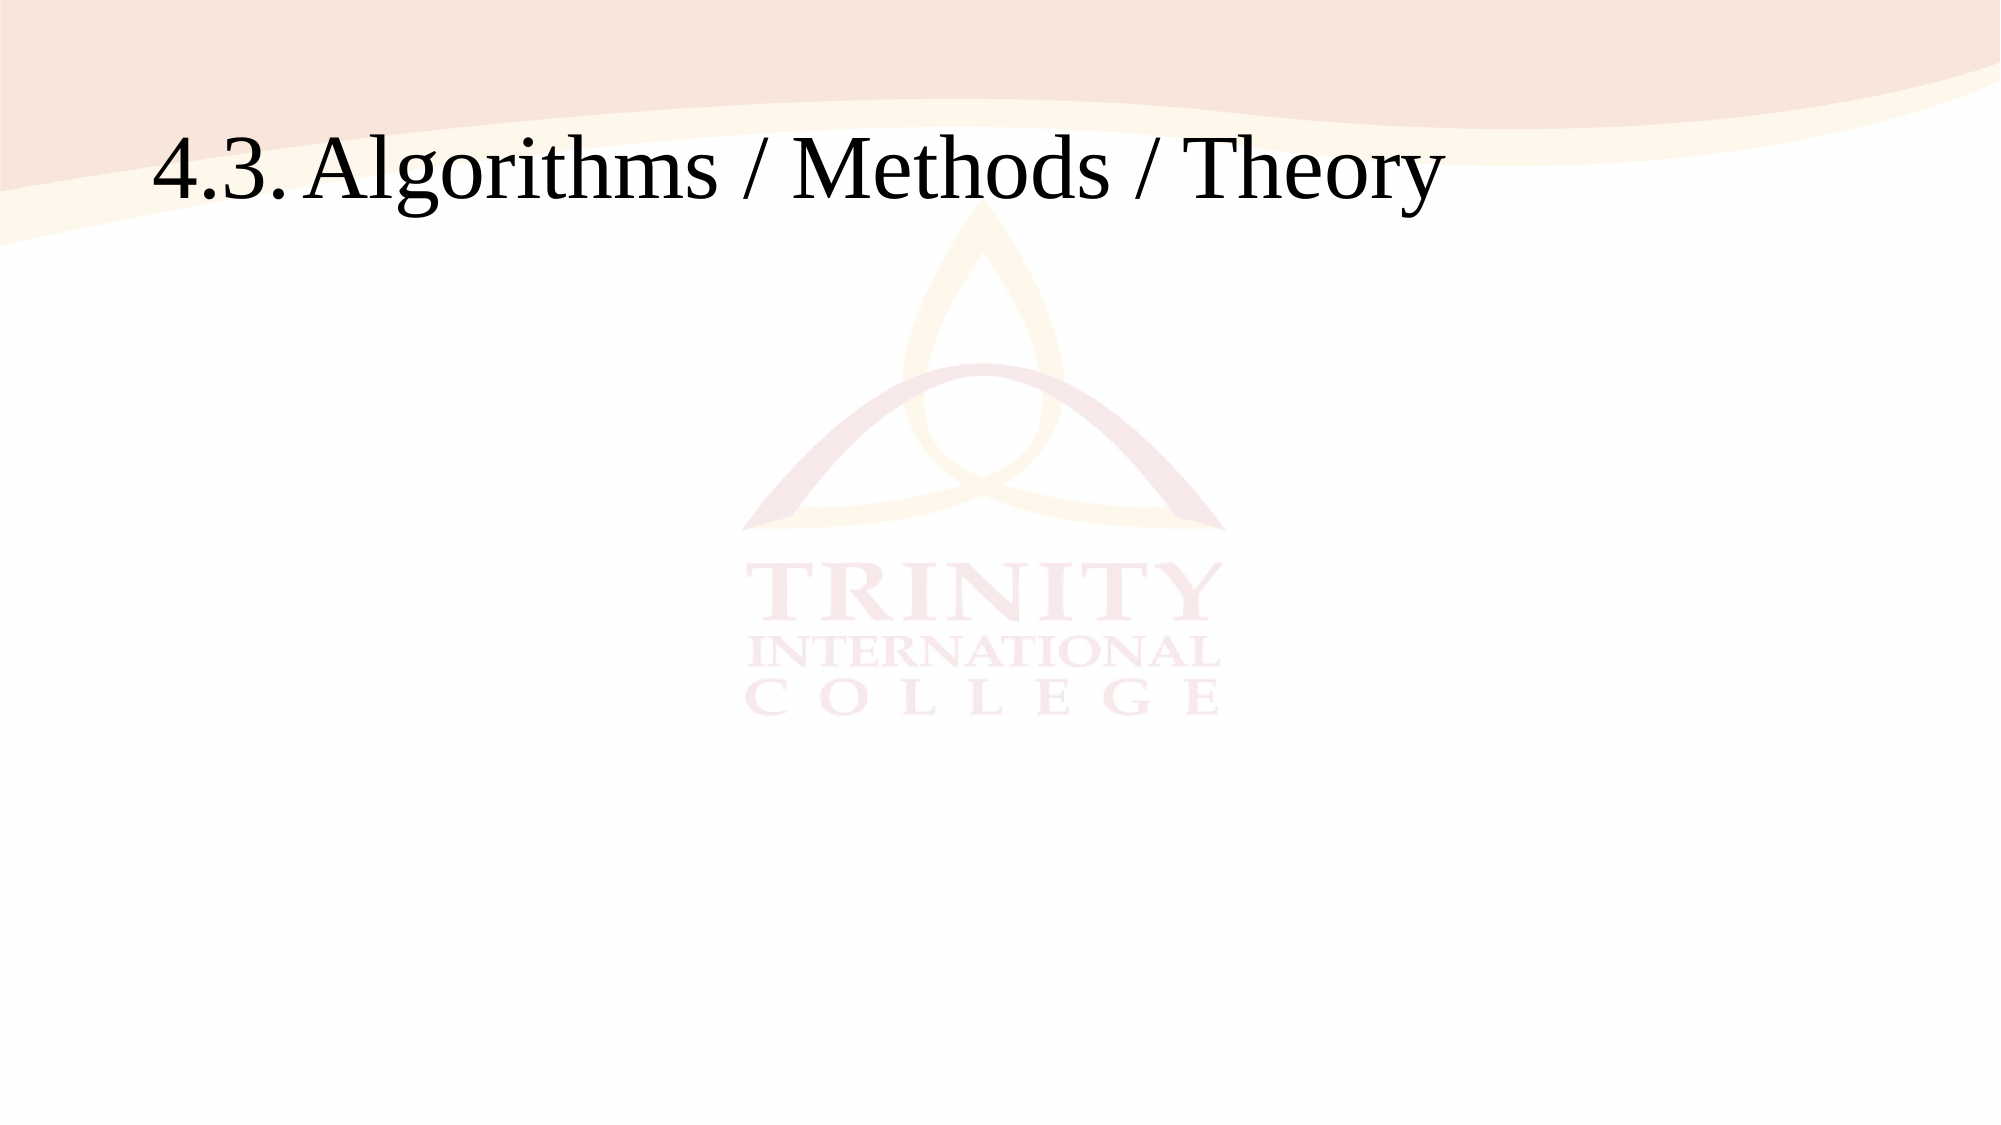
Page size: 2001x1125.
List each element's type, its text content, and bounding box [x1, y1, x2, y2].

title 4.3. Algorithms / Methods / Theory [137, 59, 1863, 278]
